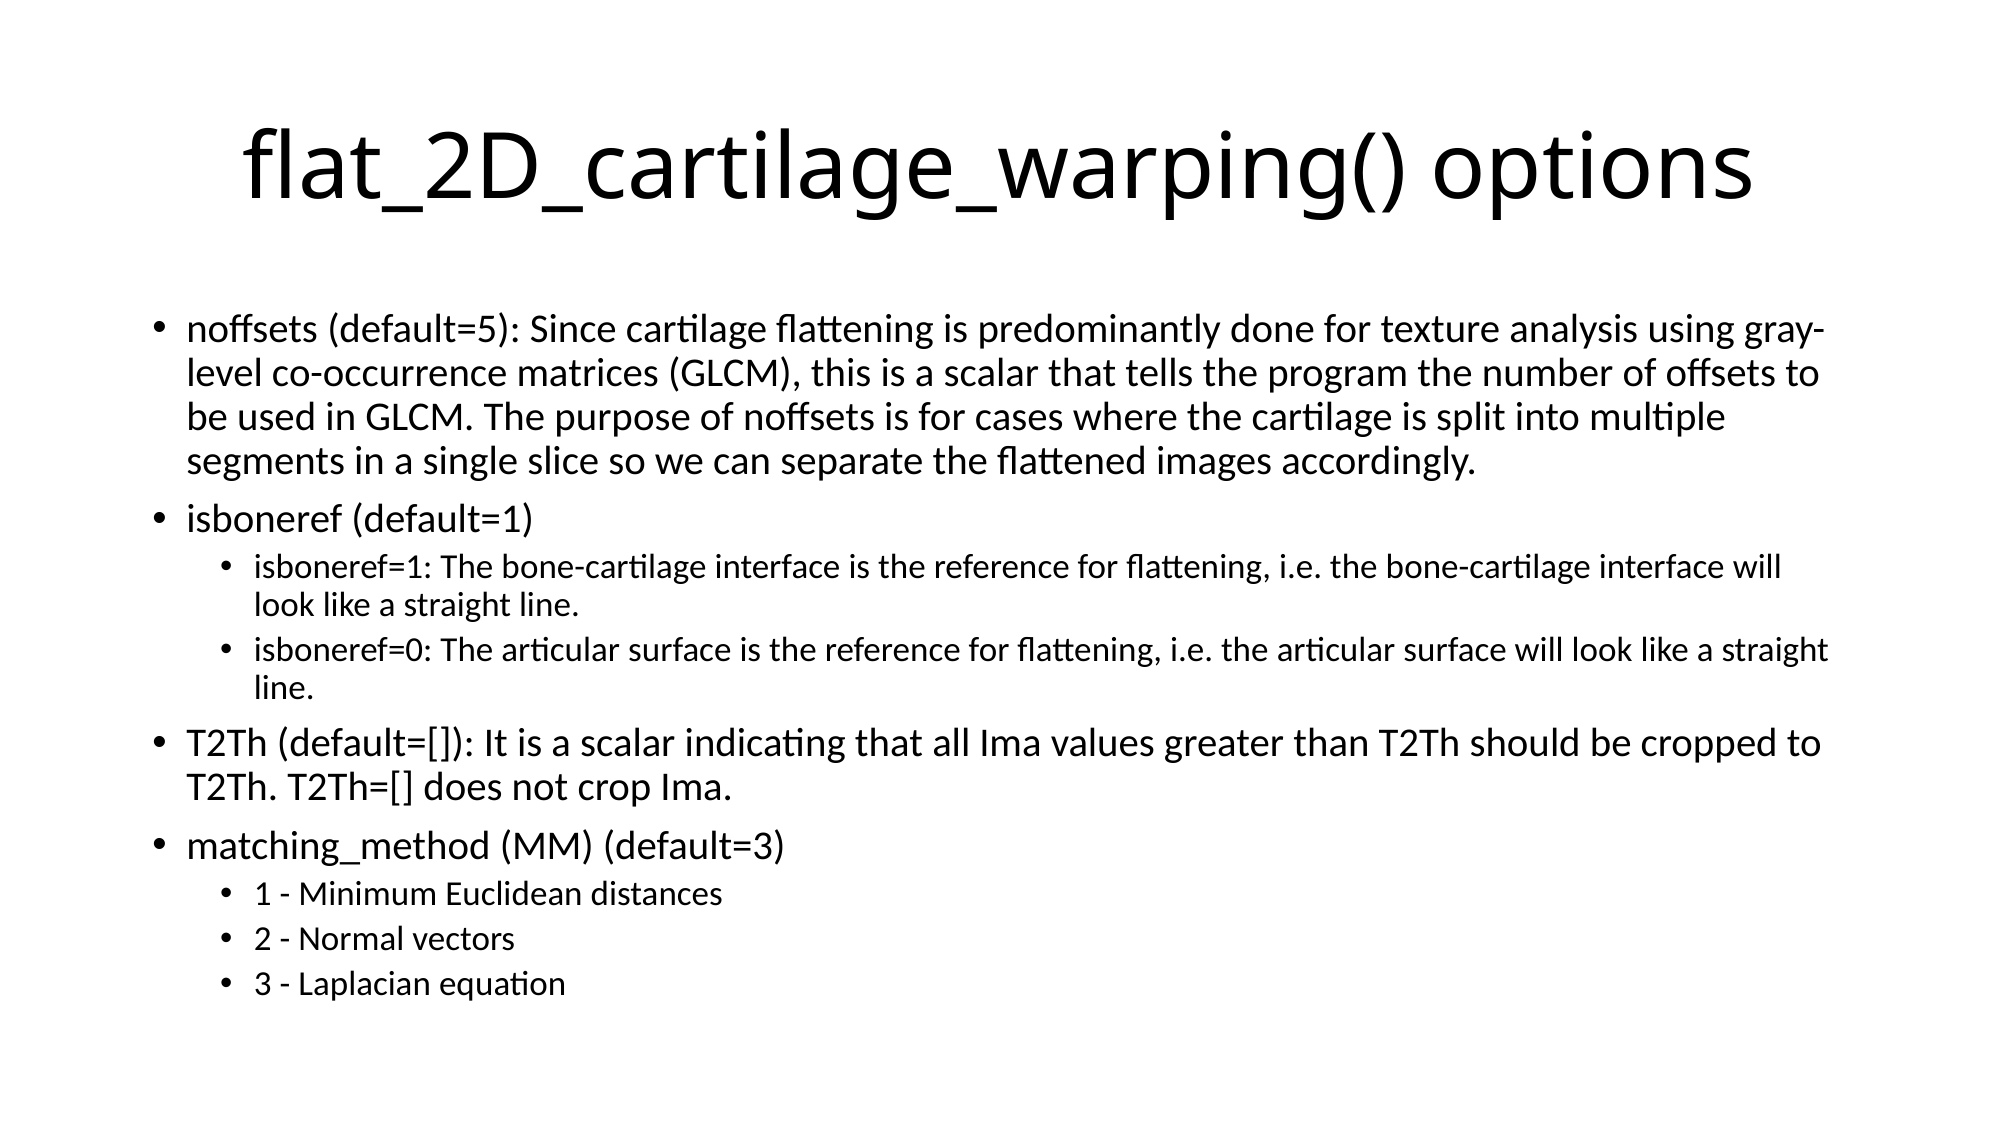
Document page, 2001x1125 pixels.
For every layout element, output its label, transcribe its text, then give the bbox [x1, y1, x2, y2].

title flat_2D_cartilage_warping() options [137, 59, 1863, 278]
list noffsets (default=5): Since cartilage flattening is predominantly done for texture analysis using gray-level co-occurrence matrices (GLCM), this is a scalar that tells the program the number of offsets to be used in GLCM. The purpose of noffsets is for cases where the cartilage is split into multiple segments in a single slice so we can separate the flattened images accordingly. isboneref (default=1) isboneref=1: The bone-cartilage interface is the reference for flattening, i.e. the bone-cartilage interface will look like a straight line. isboneref=0: The articular surface is the reference for flattening, i.e. the articular surface will look like a straight line. T2Th (default=[]): It is a scalar indicating that all Ima values greater than T2Th should be cropped to T2Th. T2Th=[] does not crop Ima. matching_method (MM) (default=3) 1 - Minimum Euclidean distances 2 - Normal vectors 3 - Laplacian equation [137, 299, 1863, 1014]
